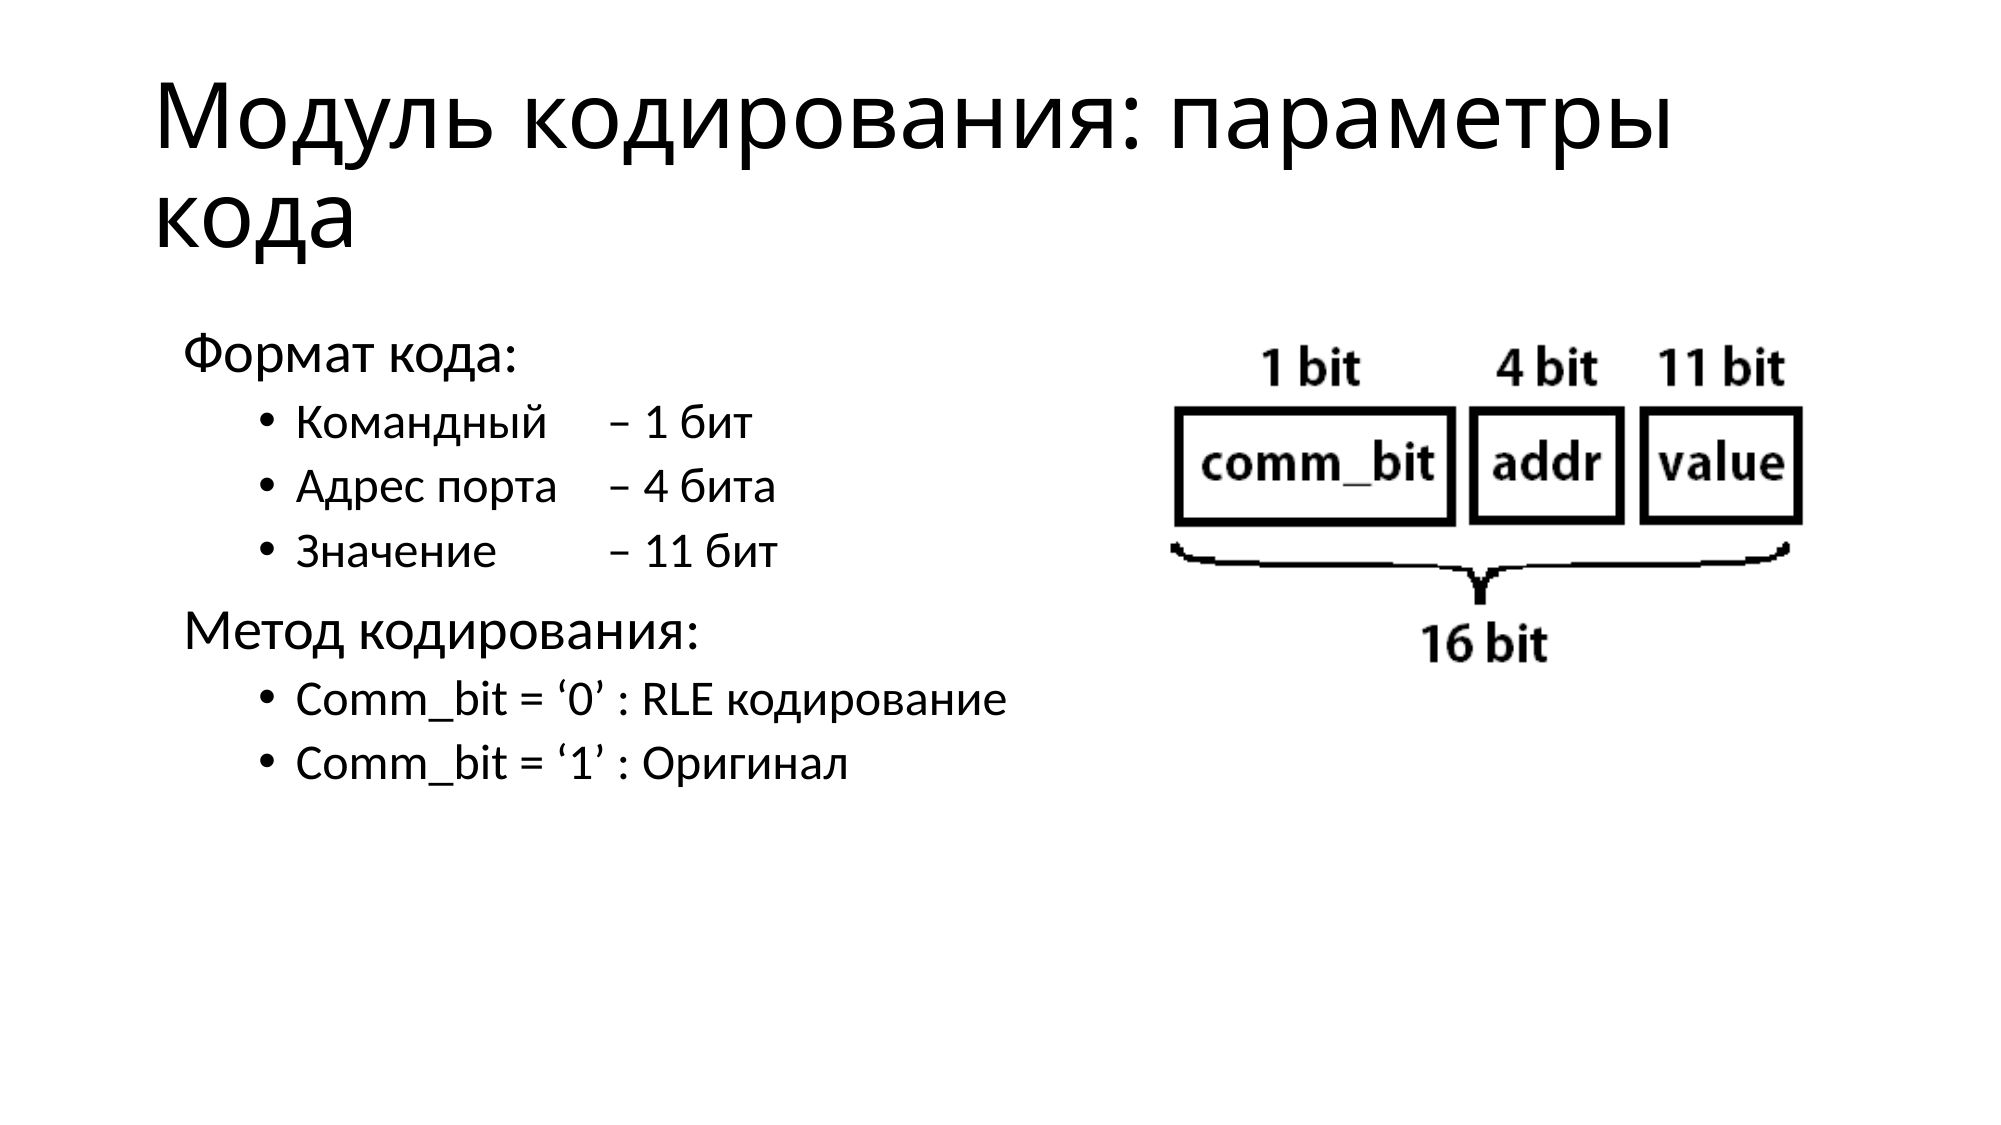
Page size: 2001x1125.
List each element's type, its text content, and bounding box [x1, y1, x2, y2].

picture [1121, 314, 1894, 709]
list Формат кода: Командный – 1 бит Адрес порта – 4 бита Значение – 11 бит Метод кодирования: Comm_bit = ‘0’ : RLE кодирование Comm_bit = ‘1’ : Оригинал [168, 314, 1894, 1029]
title Модуль кодирования: параметры кода [137, 59, 1863, 278]
